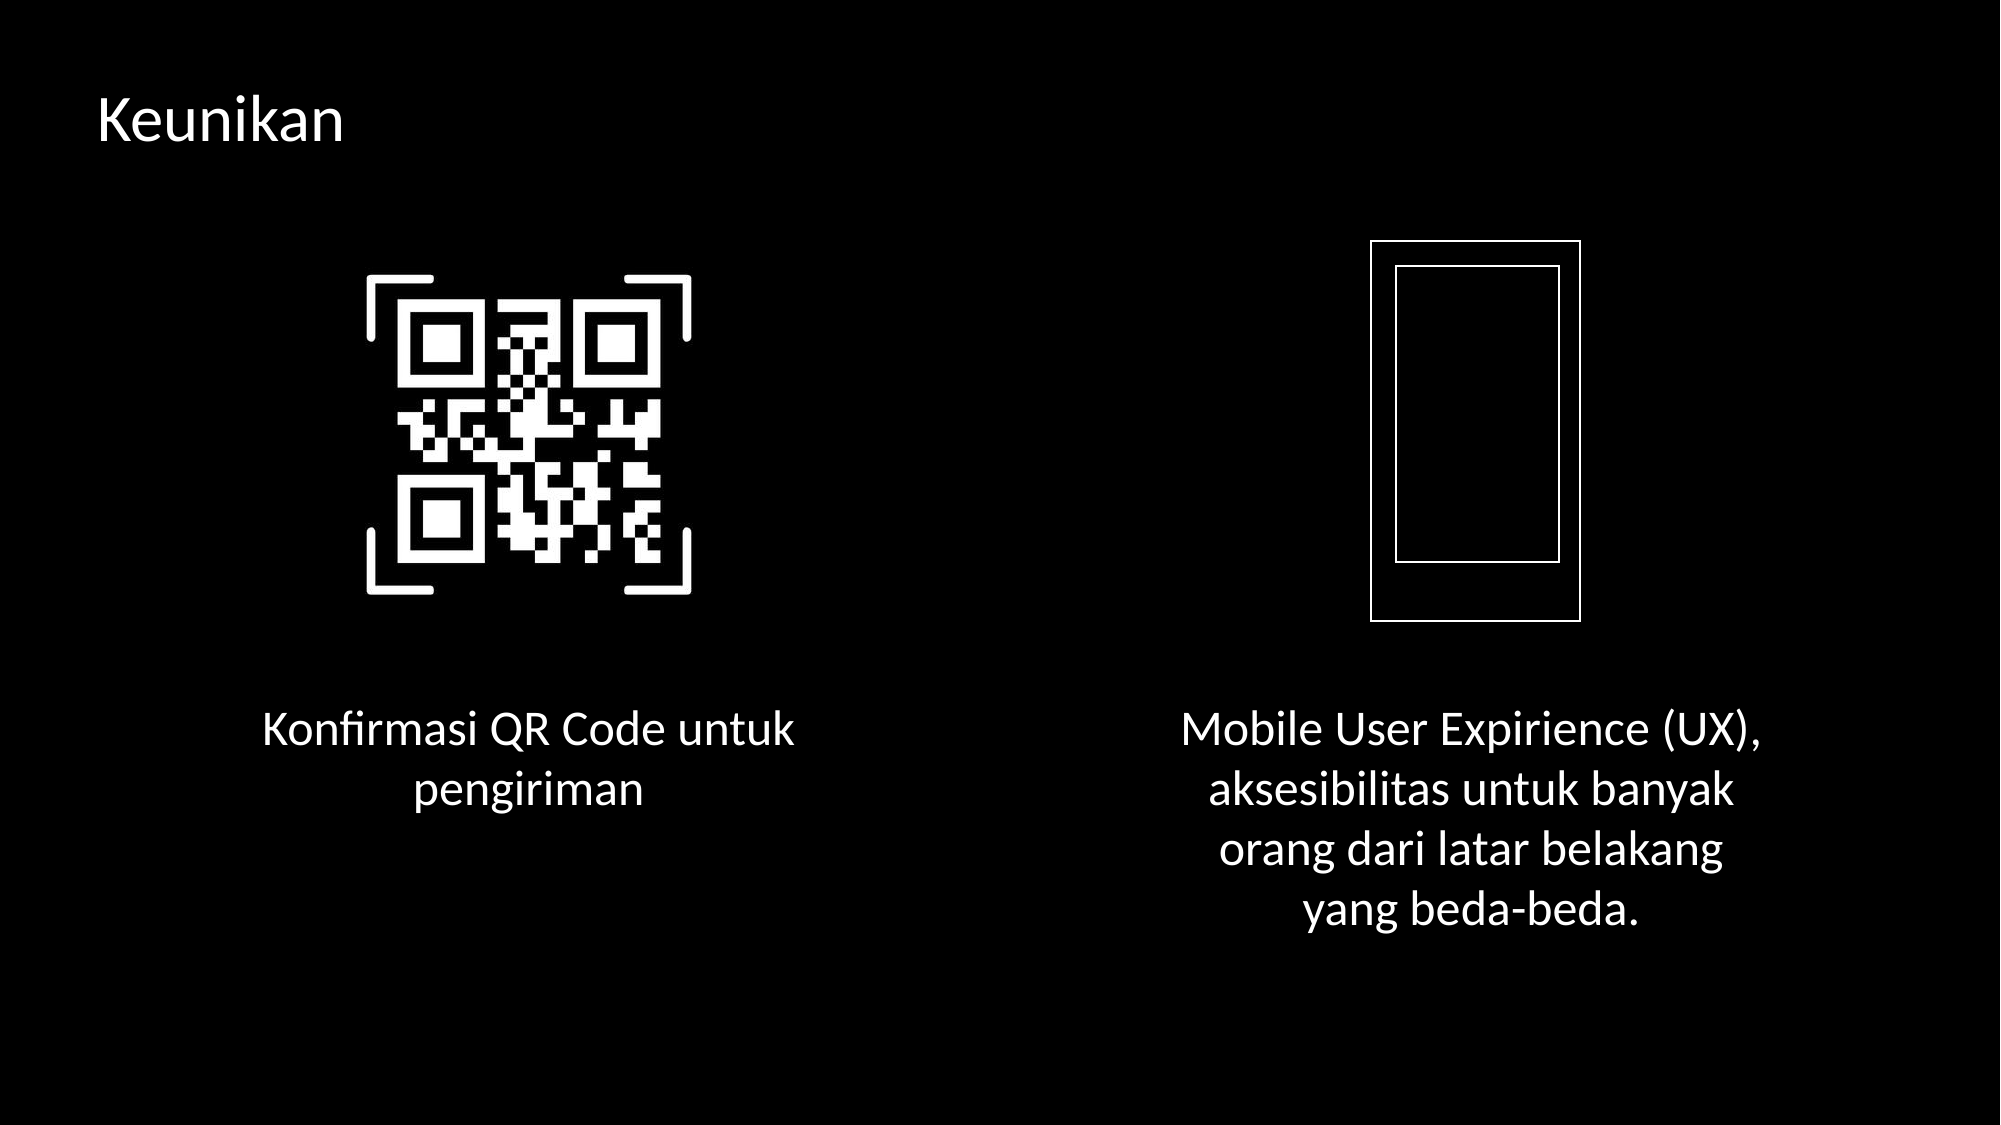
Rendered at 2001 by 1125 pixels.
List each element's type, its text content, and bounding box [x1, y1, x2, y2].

text_box Konfirmasi QR Code untuk pengiriman [213, 687, 845, 1003]
text_box Keunikan [82, 67, 1202, 163]
picture [352, 265, 705, 605]
text_box [1395, 265, 1560, 563]
text_box [1370, 240, 1581, 622]
text_box Mobile User Expirience (UX), aksesibilitas untuk banyak orang dari latar belakang yang beda-beda. [1155, 687, 1788, 943]
